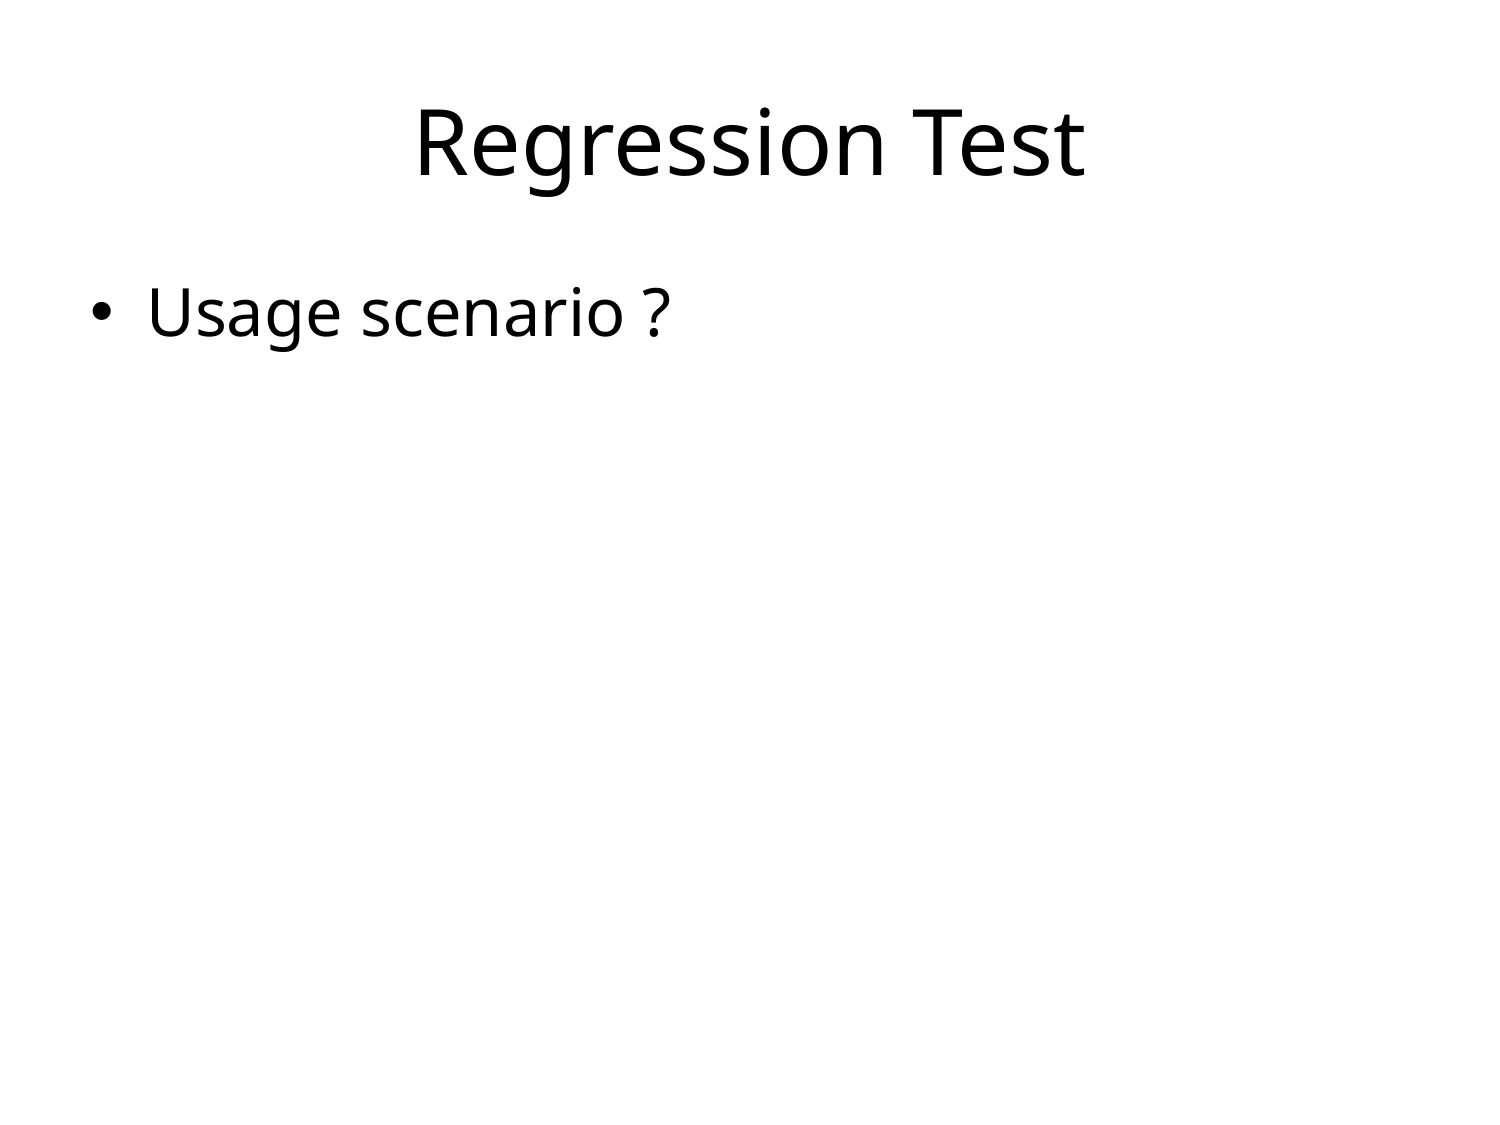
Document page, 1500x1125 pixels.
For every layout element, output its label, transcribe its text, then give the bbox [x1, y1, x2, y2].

list Usage scenario ? [75, 262, 1425, 1005]
title Regression Test [75, 45, 1425, 233]
